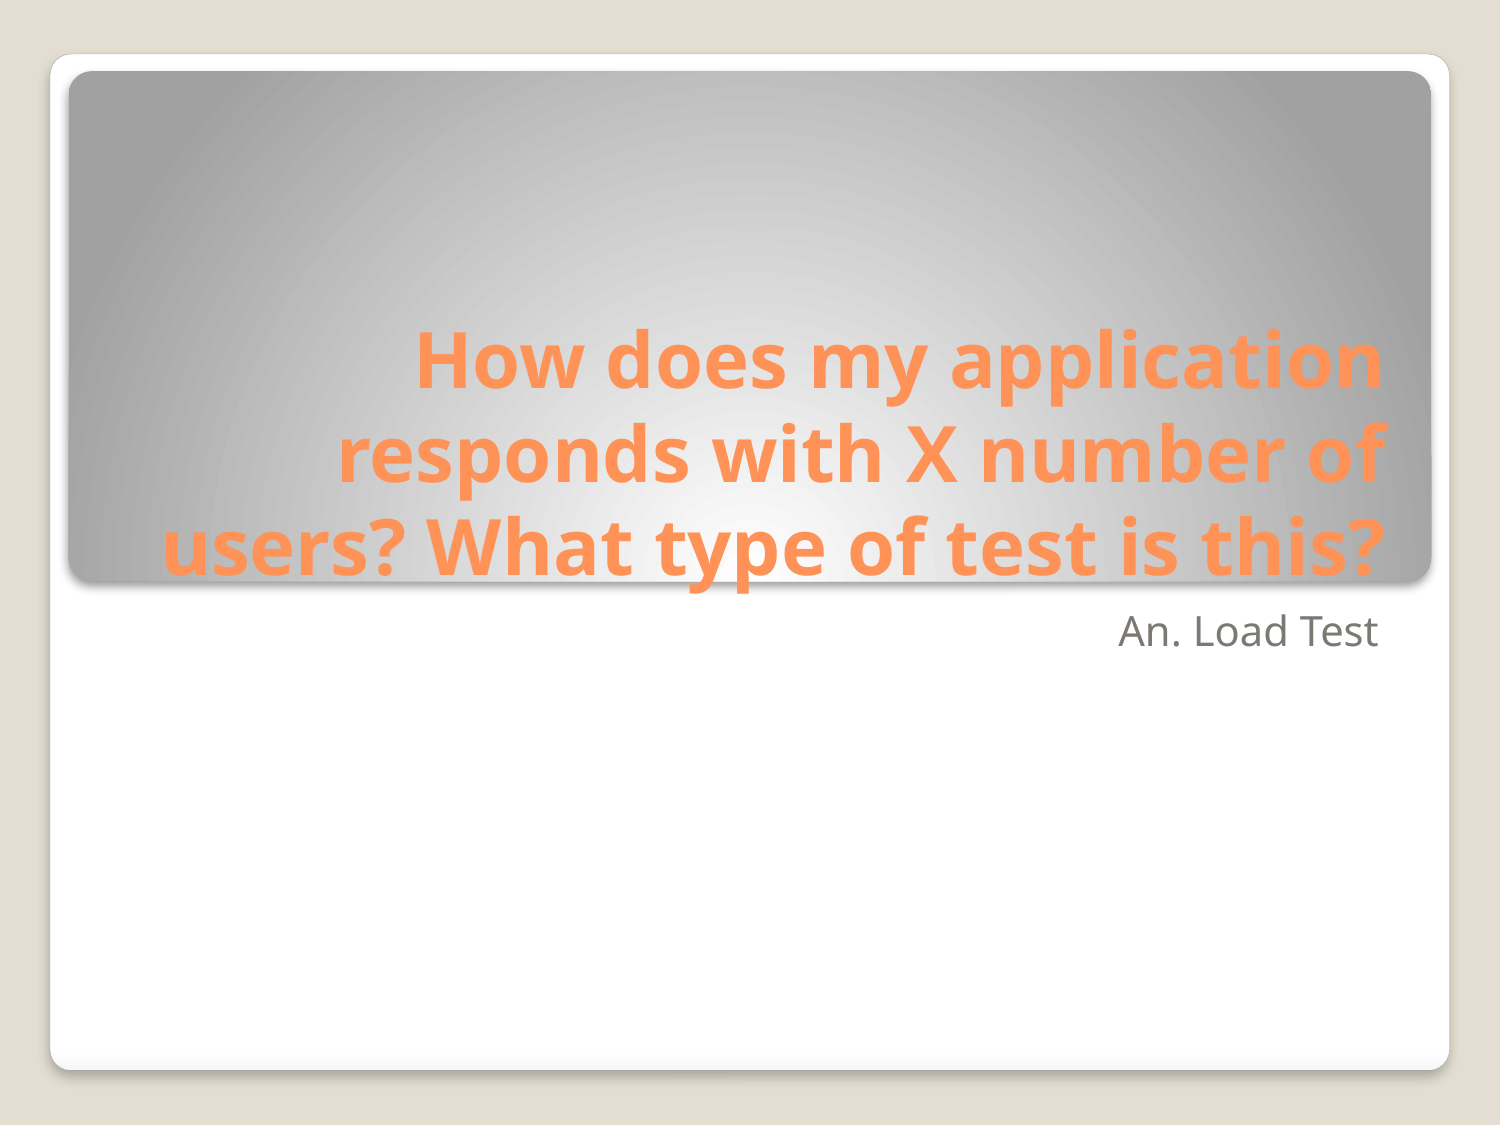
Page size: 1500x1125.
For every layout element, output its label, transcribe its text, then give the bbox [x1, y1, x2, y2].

title How does my application responds with X number of users? What type of test is this? [118, 298, 1394, 599]
subtitle An. Load Test [118, 604, 1394, 755]
